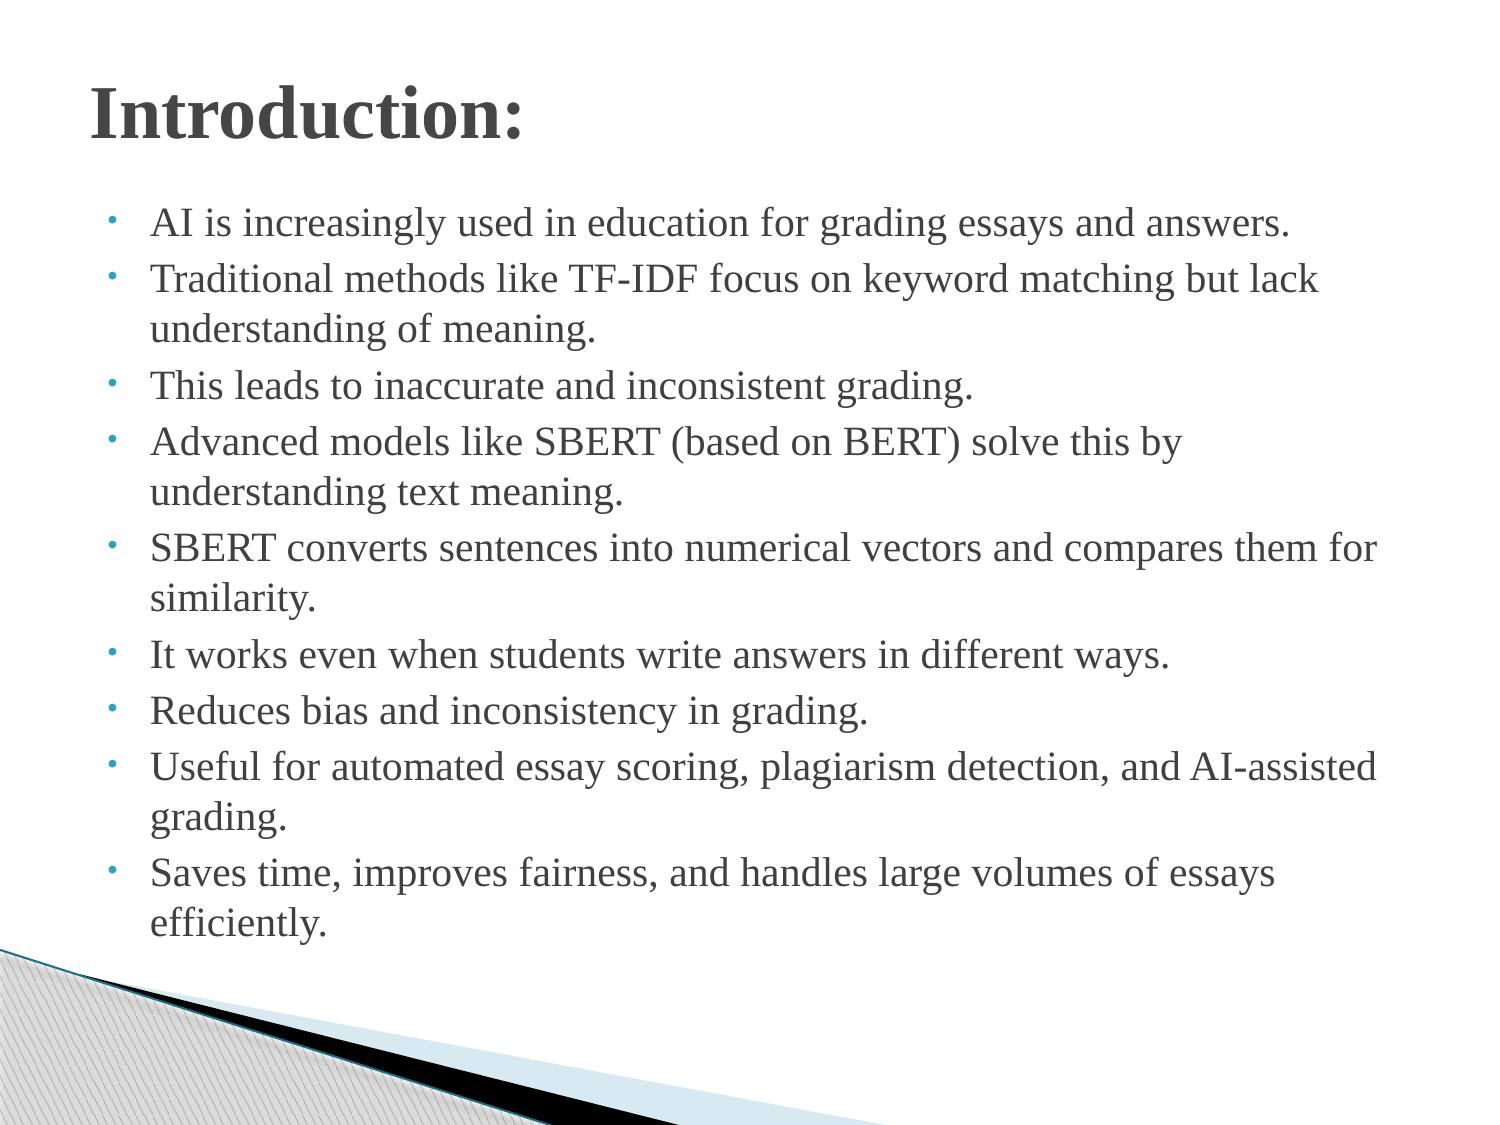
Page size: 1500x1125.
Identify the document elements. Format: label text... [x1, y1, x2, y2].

list AI is increasingly used in education for grading essays and answers. Traditional methods like TF-IDF focus on keyword matching but lack understanding of meaning. This leads to inaccurate and inconsistent grading. Advanced models like SBERT (based on BERT) solve this by understanding text meaning. SBERT converts sentences into numerical vectors and compares them for similarity. It works even when students write answers in different ways. Reduces bias and inconsistency in grading. Useful for automated essay scoring, plagiarism detection, and AI-assisted grading. Saves time, improves fairness, and handles large volumes of essays efficiently. [75, 187, 1425, 986]
title Introduction: [75, 54, 1425, 161]
